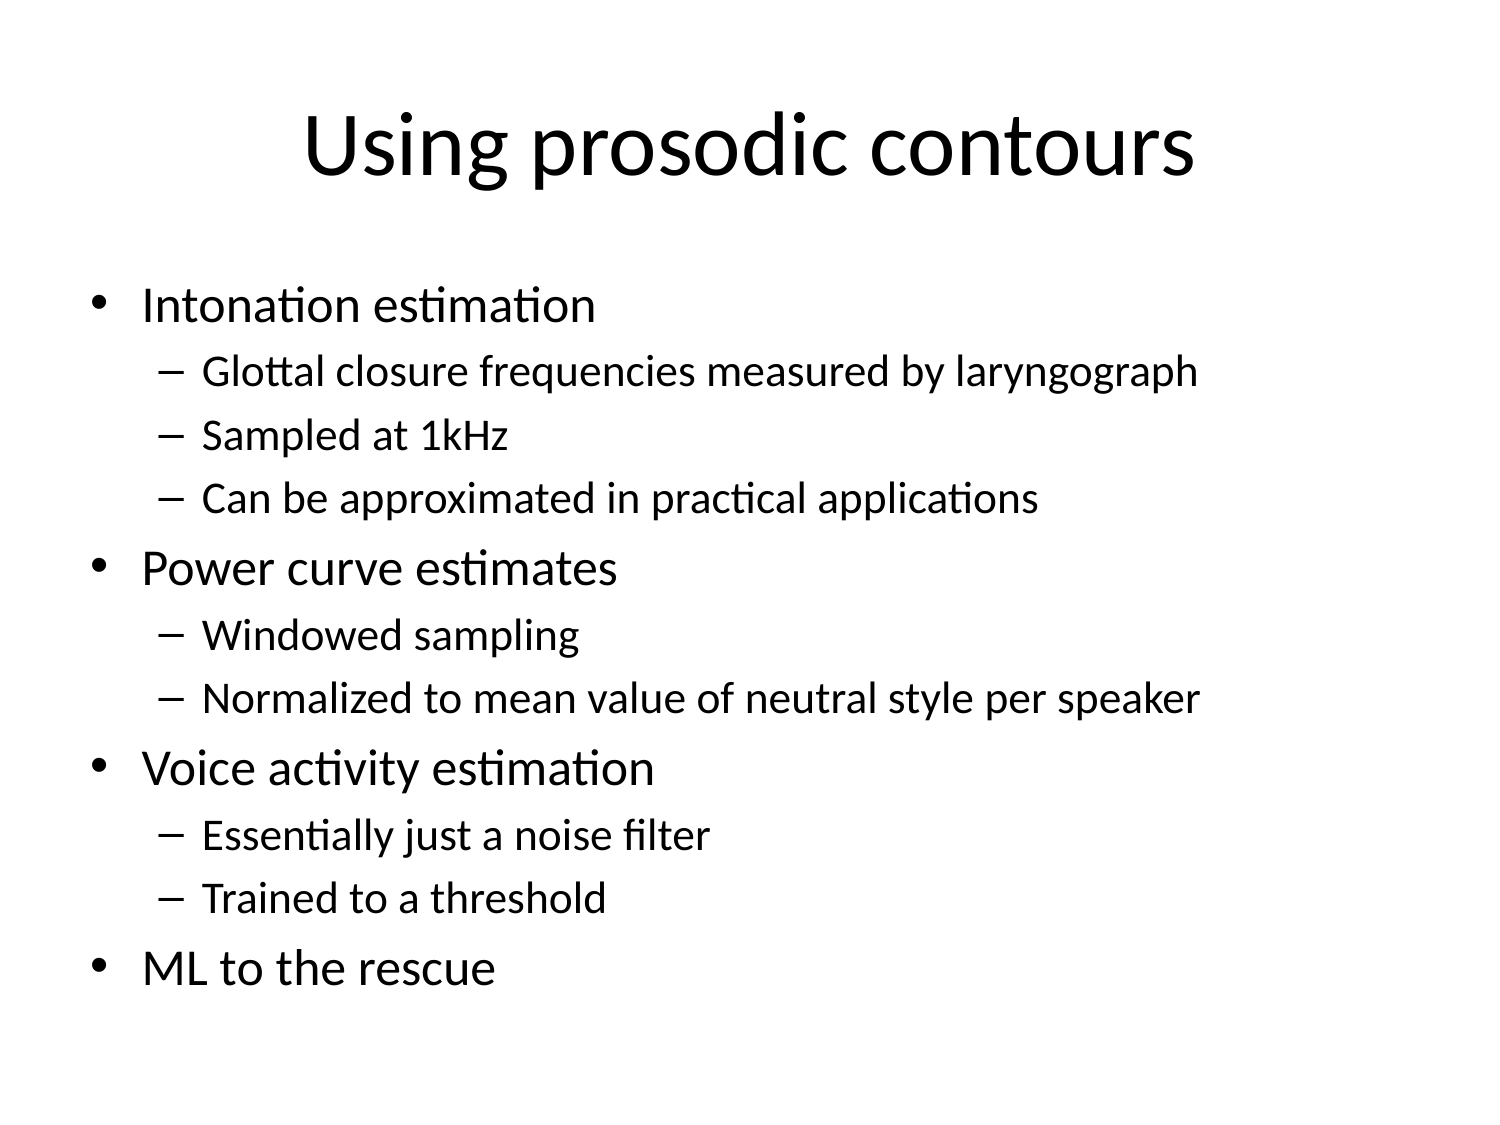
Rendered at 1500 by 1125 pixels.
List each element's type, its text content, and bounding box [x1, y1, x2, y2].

list Intonation estimation Glottal closure frequencies measured by laryngograph Sampled at 1kHz Can be approximated in practical applications Power curve estimates Windowed sampling Normalized to mean value of neutral style per speaker Voice activity estimation Essentially just a noise filter Trained to a threshold ML to the rescue [75, 262, 1425, 1005]
title Using prosodic contours [75, 45, 1425, 233]
